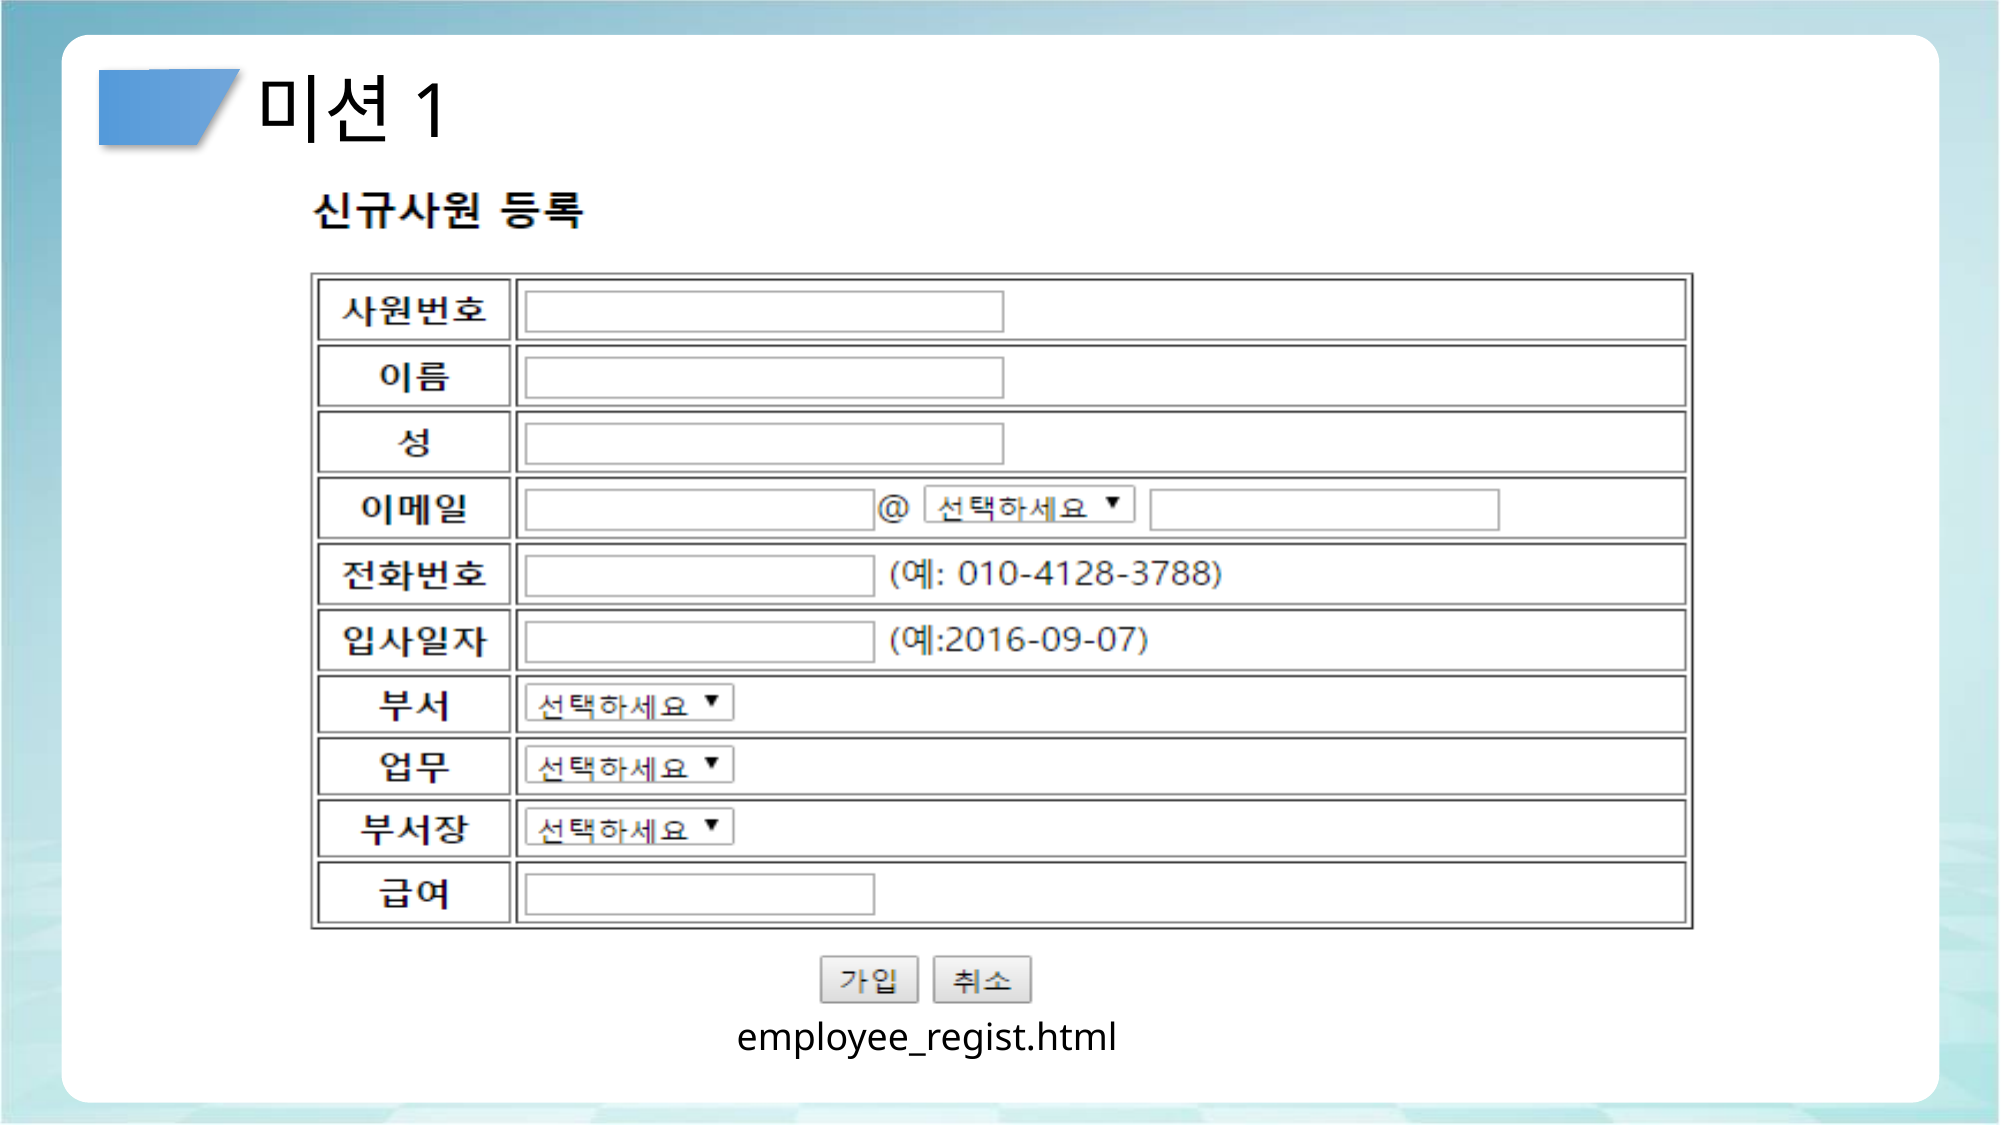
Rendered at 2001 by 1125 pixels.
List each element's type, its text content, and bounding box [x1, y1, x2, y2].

picture [0, 0, 2001, 1125]
text_box employee_regist.html [614, 1016, 1241, 1066]
title 미션1 [240, 55, 1809, 171]
